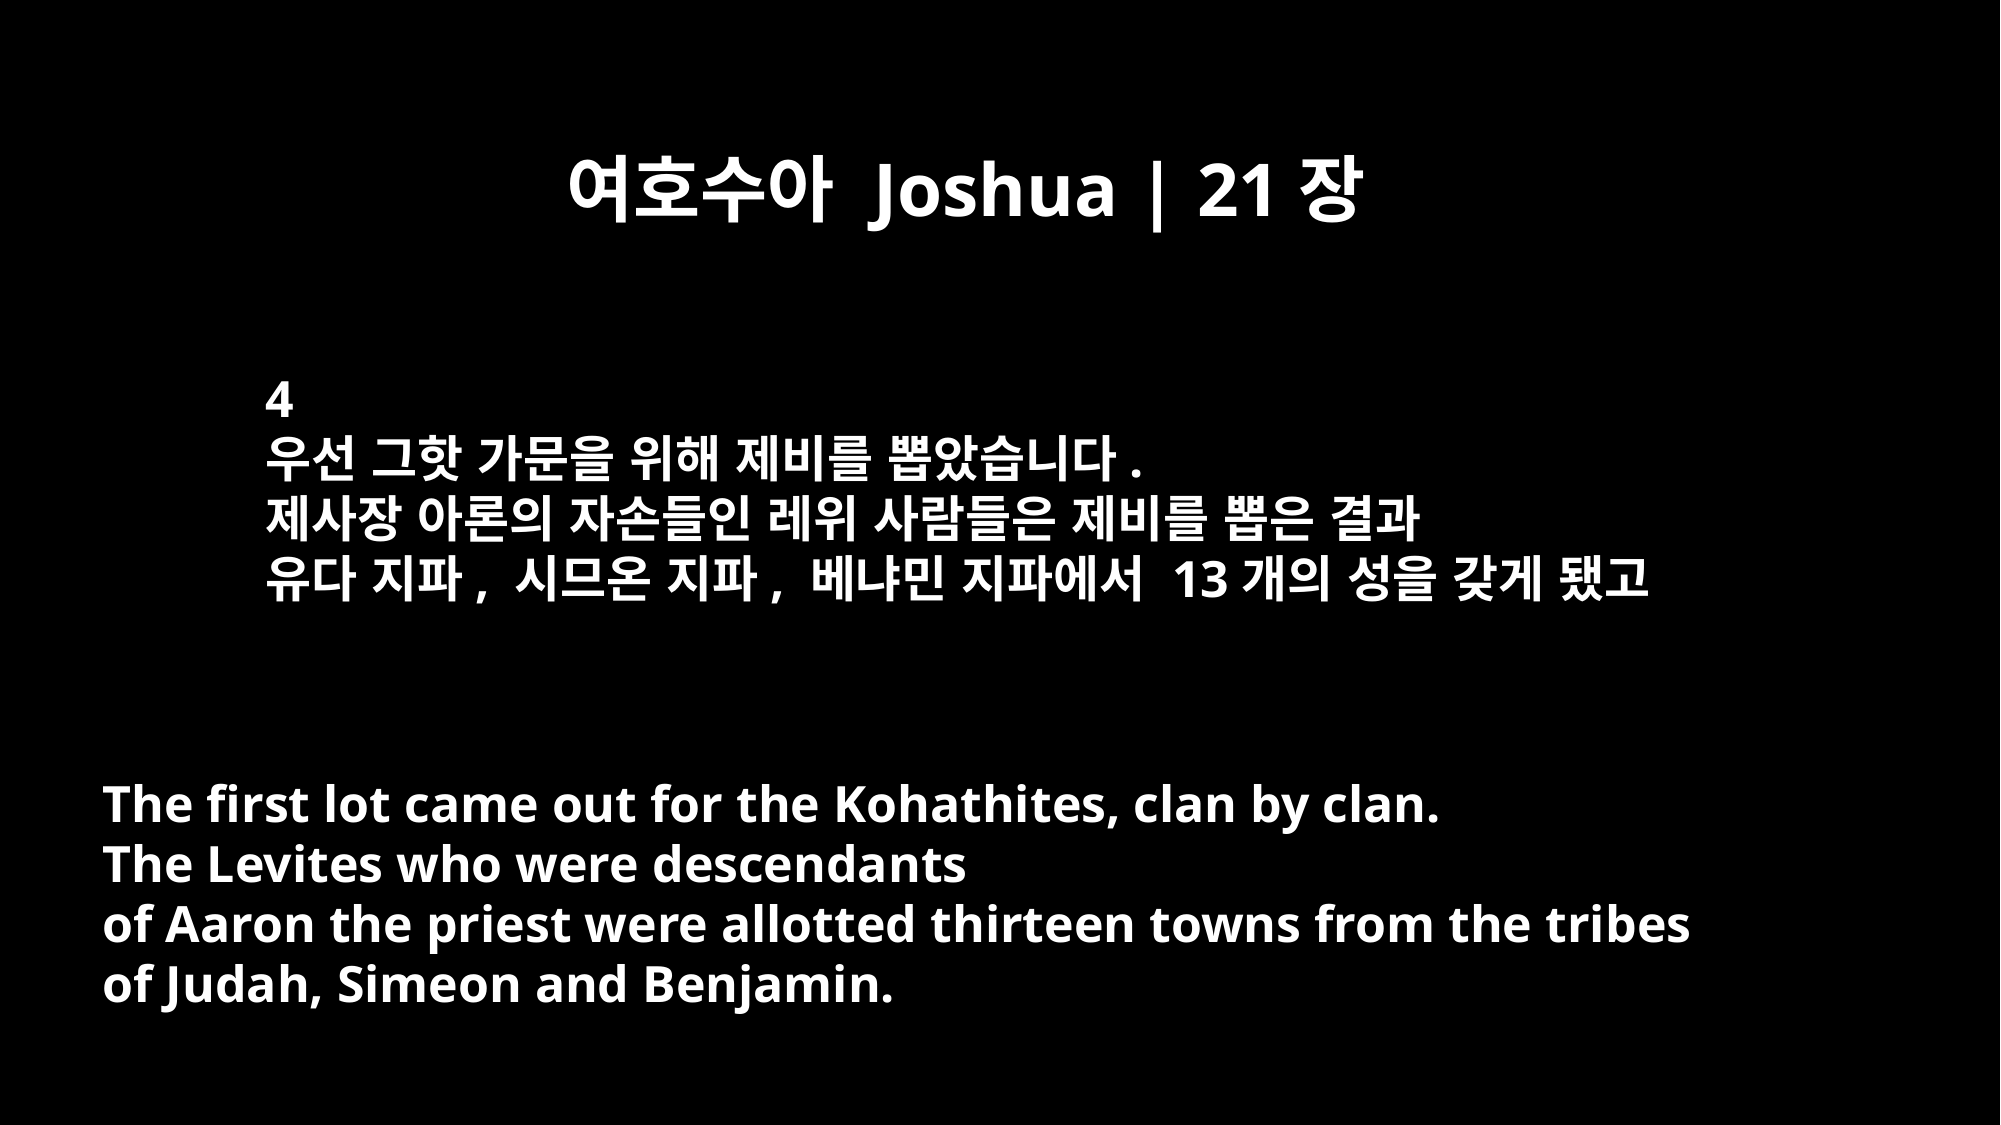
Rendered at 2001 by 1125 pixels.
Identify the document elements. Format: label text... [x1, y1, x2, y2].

text_box The first lot came out for the Kohathites, clan by clan. The Levites who were descendants of Aaron the priest were allotted thirteen towns from the tribes of Judah, Simeon and Benjamin. [87, 764, 1720, 1020]
text_box 4 우선 그핫 가문을 위해 제비를 뽑았습니다. 제사장 아론의 자손들인 레위 사람들은 제비를 뽑은 결과 유다 지파, 시므온 지파, 베냐민 지파에서 13개의 성을 갖게 됐고 [250, 359, 1667, 615]
text_box 여호수아 Joshua | 21장 [551, 136, 1381, 239]
